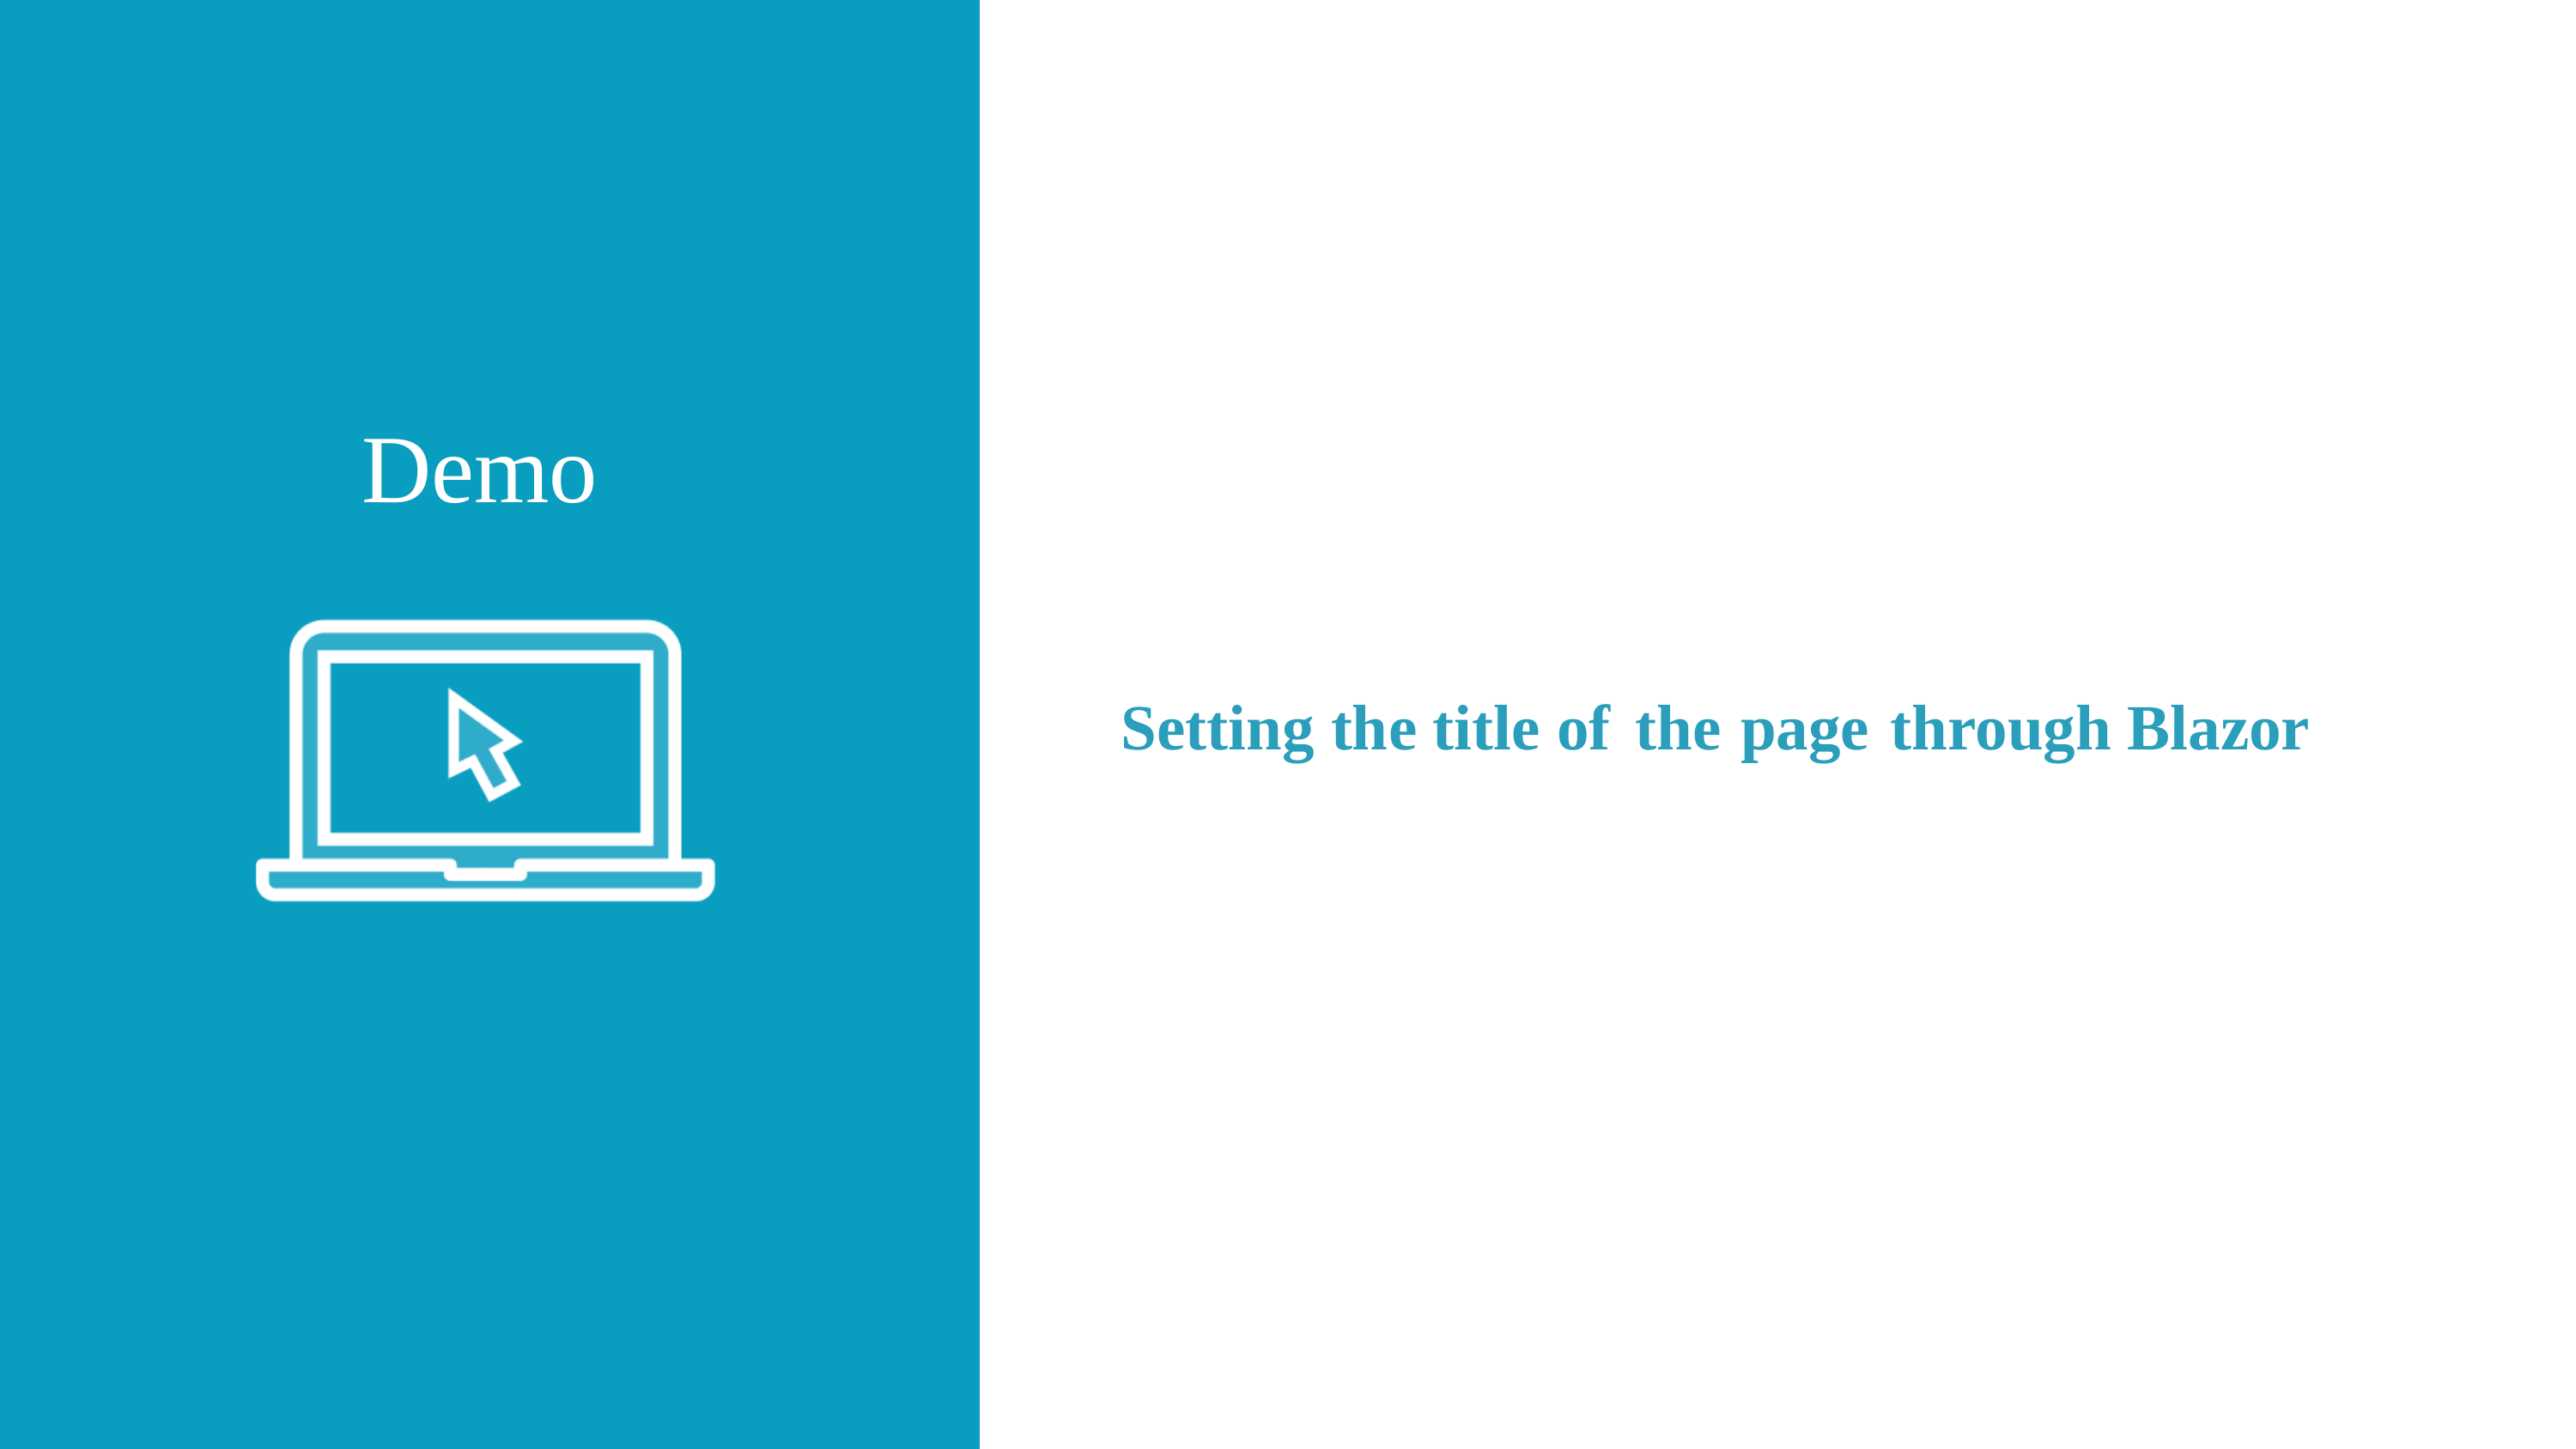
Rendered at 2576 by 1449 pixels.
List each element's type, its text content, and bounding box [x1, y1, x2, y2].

text_box Demo [360, 421, 633, 523]
text_box [0, 0, 980, 1449]
text_box Setting the title of the page through Blazor [1119, 697, 2450, 766]
